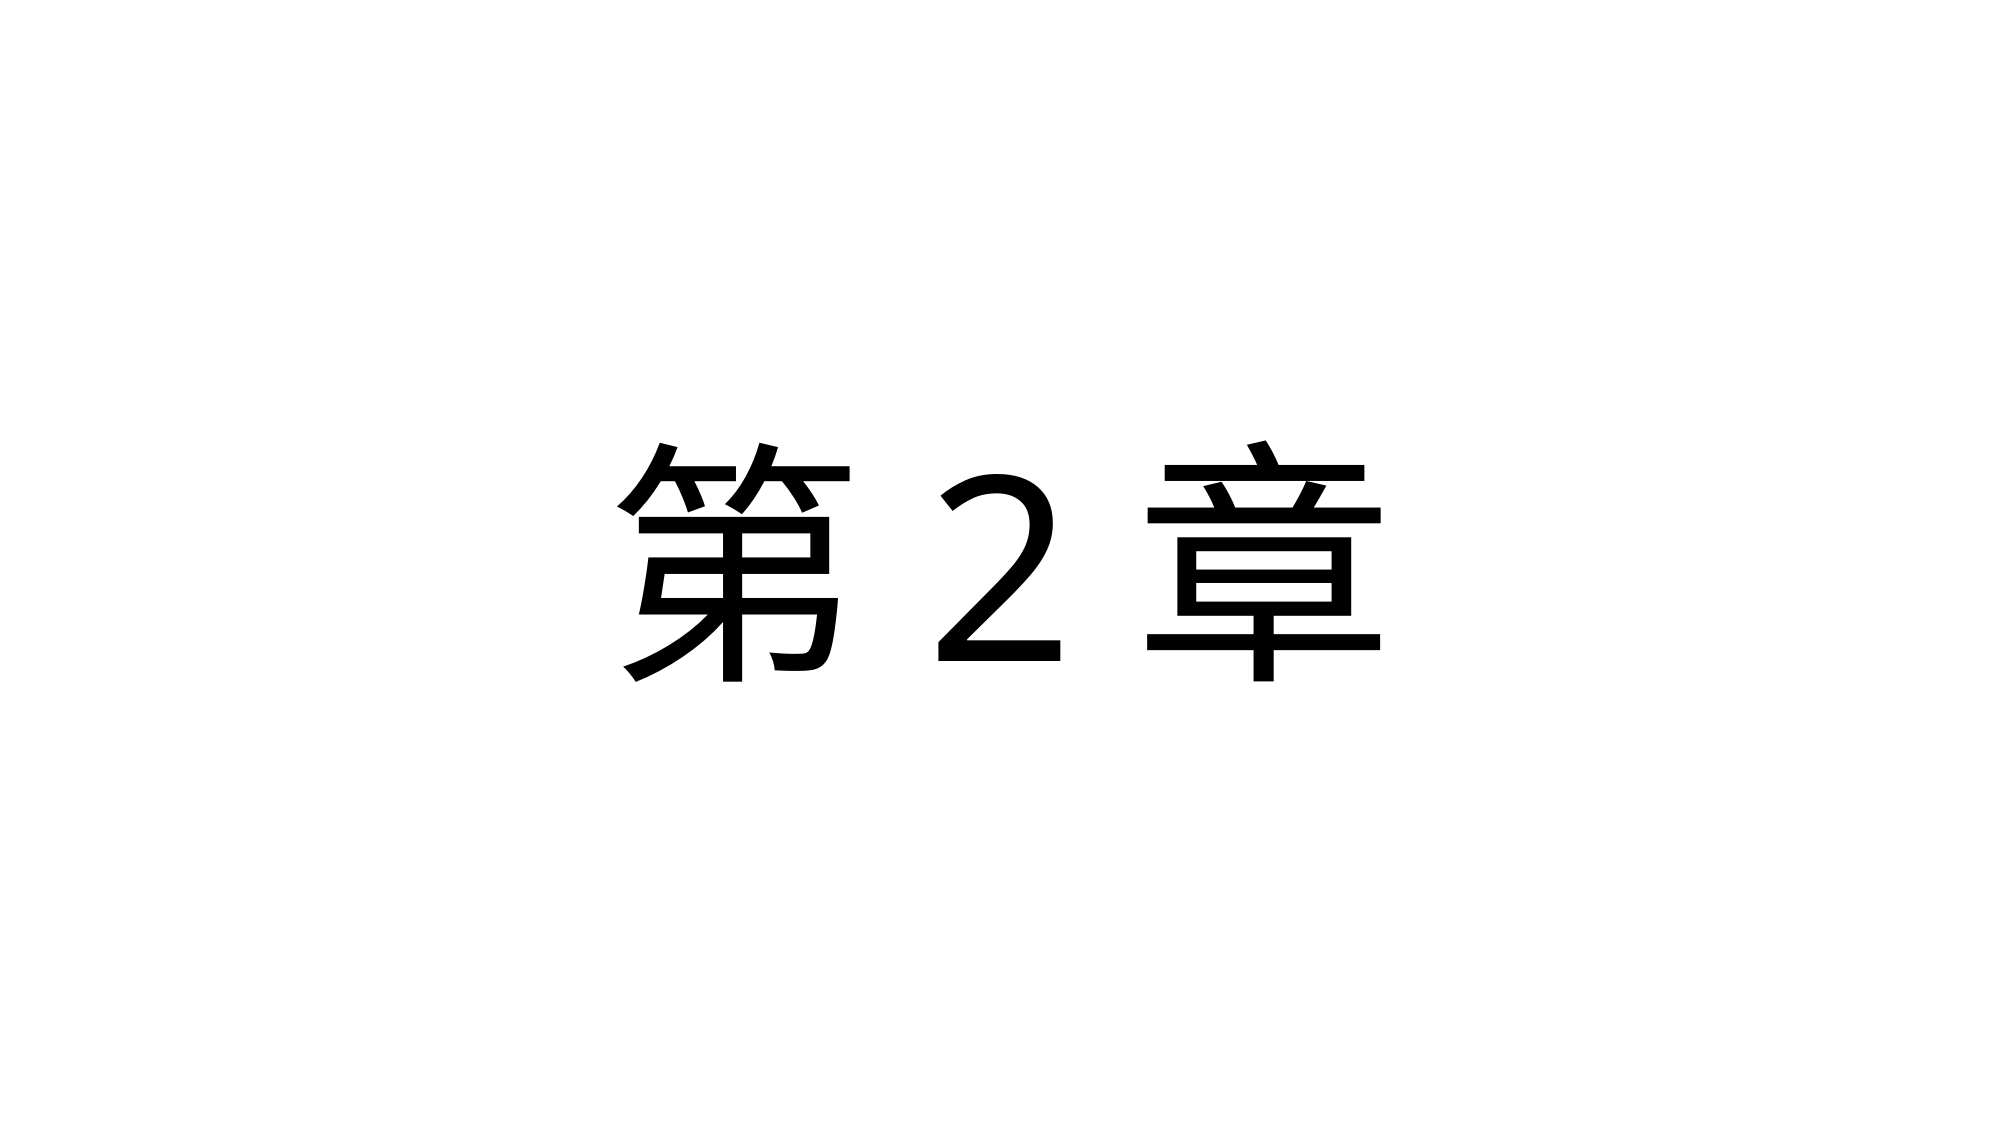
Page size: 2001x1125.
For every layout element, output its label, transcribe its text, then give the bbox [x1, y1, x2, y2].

title 第2章 [137, 219, 1863, 936]
